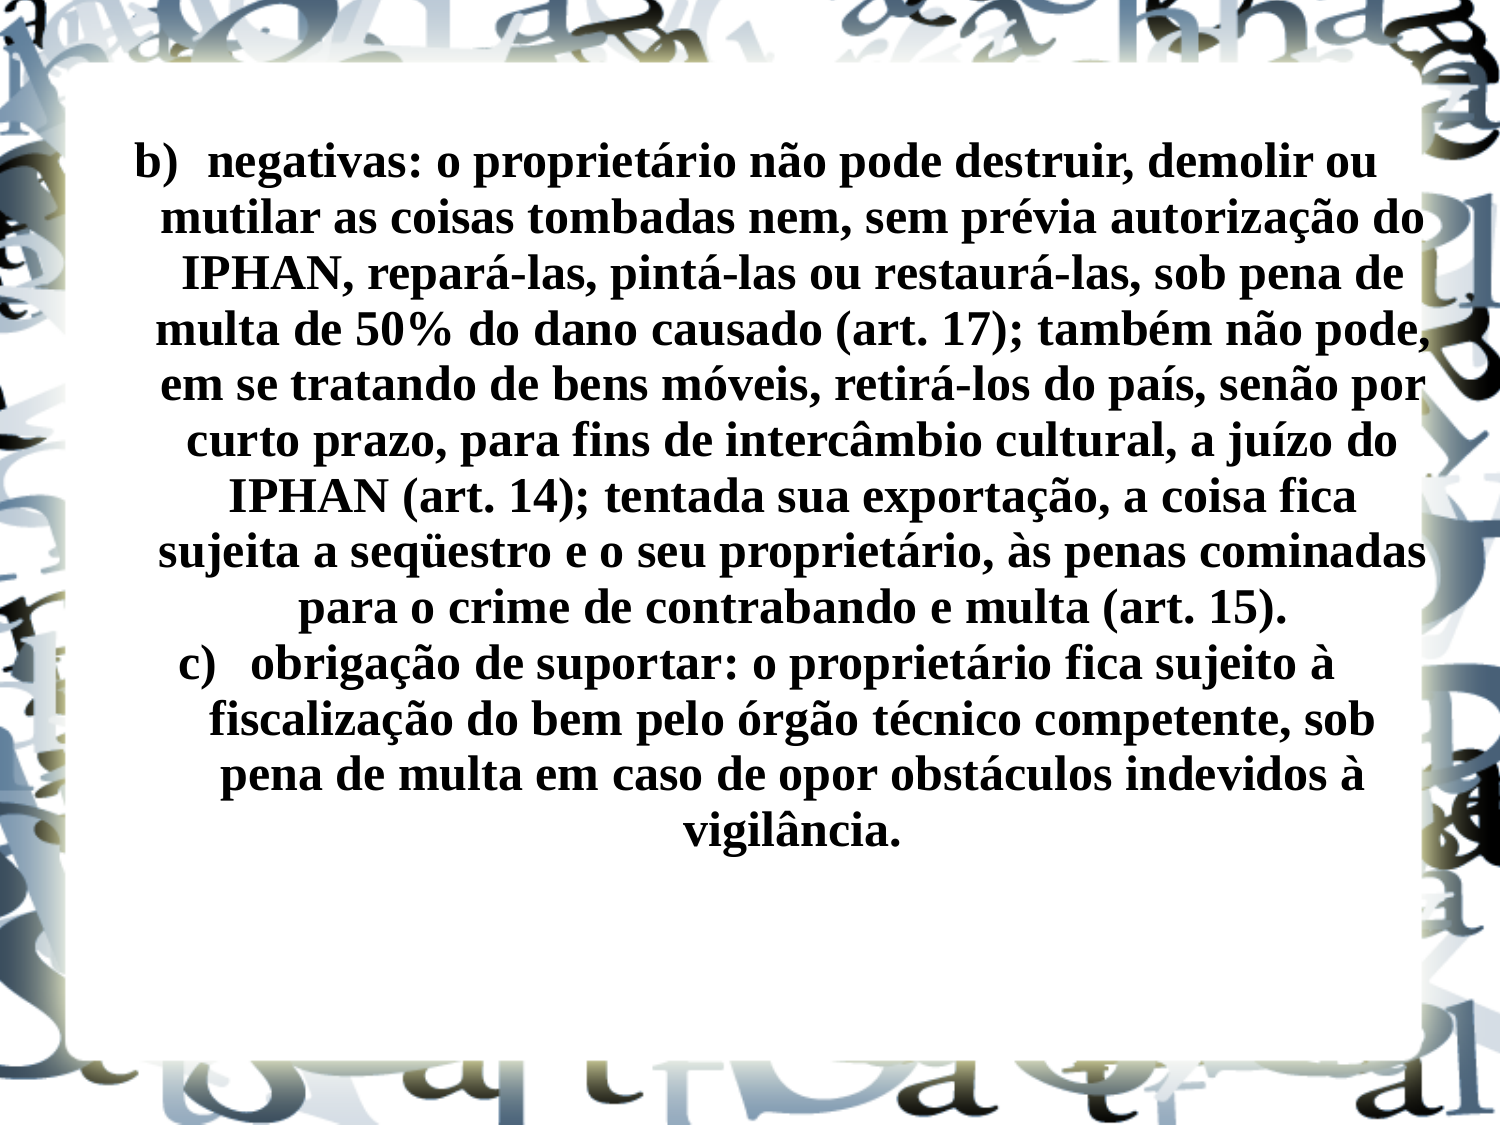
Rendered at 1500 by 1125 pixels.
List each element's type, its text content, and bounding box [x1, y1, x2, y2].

text_box b) negativas: o proprietário não pode destruir, demolir ou mutilar as coisas tombadas nem, sem prévia autorização do IPHAN, repará-las, pintá-las ou restaurá-las, sob pena de multa de 50% do dano causado (art. 17); também não pode, em se tratando de bens móveis, retirá-los do país, senão por curto prazo, para fins de intercâmbio cultural, a juízo do IPHAN (art. 14); tentada sua exportação, a coisa fica sujeita a seqüestro e o seu proprietário, às penas cominadas para o crime de contrabando e multa (art. 15). c) obrigação de suportar: o proprietário fica sujeito à fiscalização do bem pelo órgão técnico competente, sob pena de multa em caso de opor obstáculos indevidos à vigilância. [64, 125, 1447, 866]
picture [0, 0, 1500, 1125]
